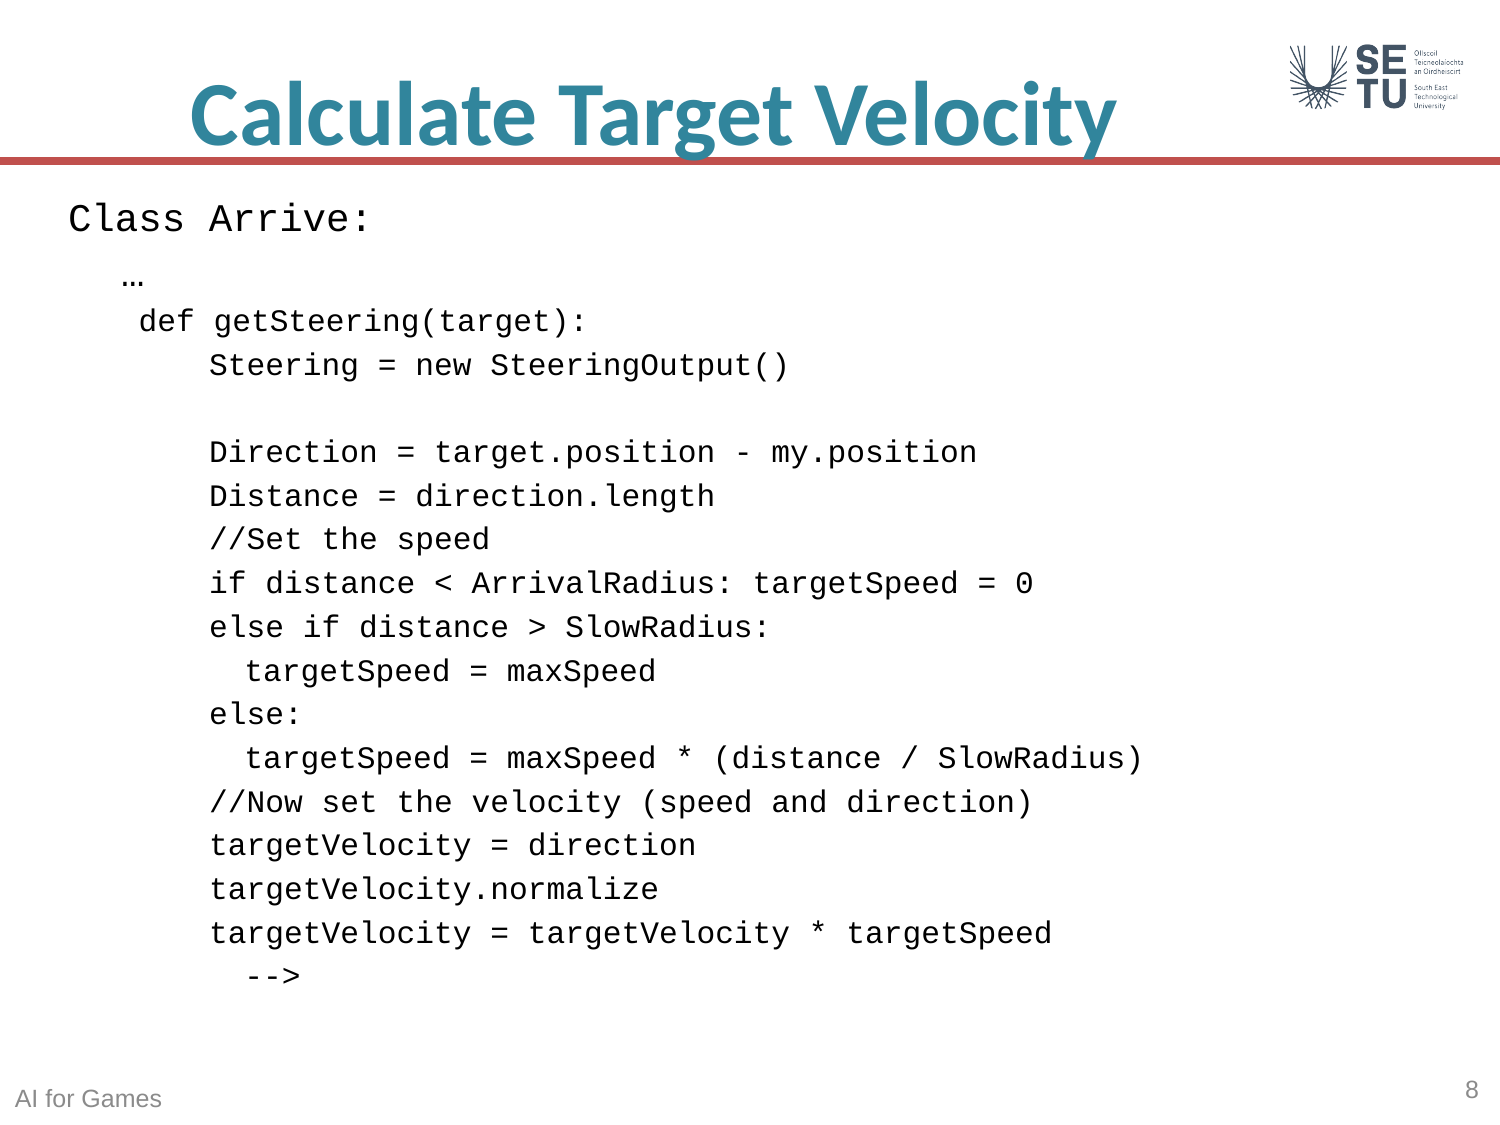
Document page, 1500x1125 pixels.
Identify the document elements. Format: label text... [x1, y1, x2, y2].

list Class Arrive: … def getSteering(target): Steering = new SteeringOutput() Direction = target.position - my.position Distance = direction.length //Set the speed if distance < ArrivalRadius: targetSpeed = 0 else if distance > SlowRadius: targetSpeed = maxSpeed else: targetSpeed = maxSpeed * (distance / SlowRadius) //Now set the velocity (speed and direction) targetVelocity = direction targetVelocity.normalize targetVelocity = targetVelocity * targetSpeed --> [52, 184, 1471, 1006]
slide_number 8 [1144, 1058, 1495, 1119]
title Calculate Target Velocity [74, 44, 1235, 173]
picture [1266, 15, 1487, 139]
